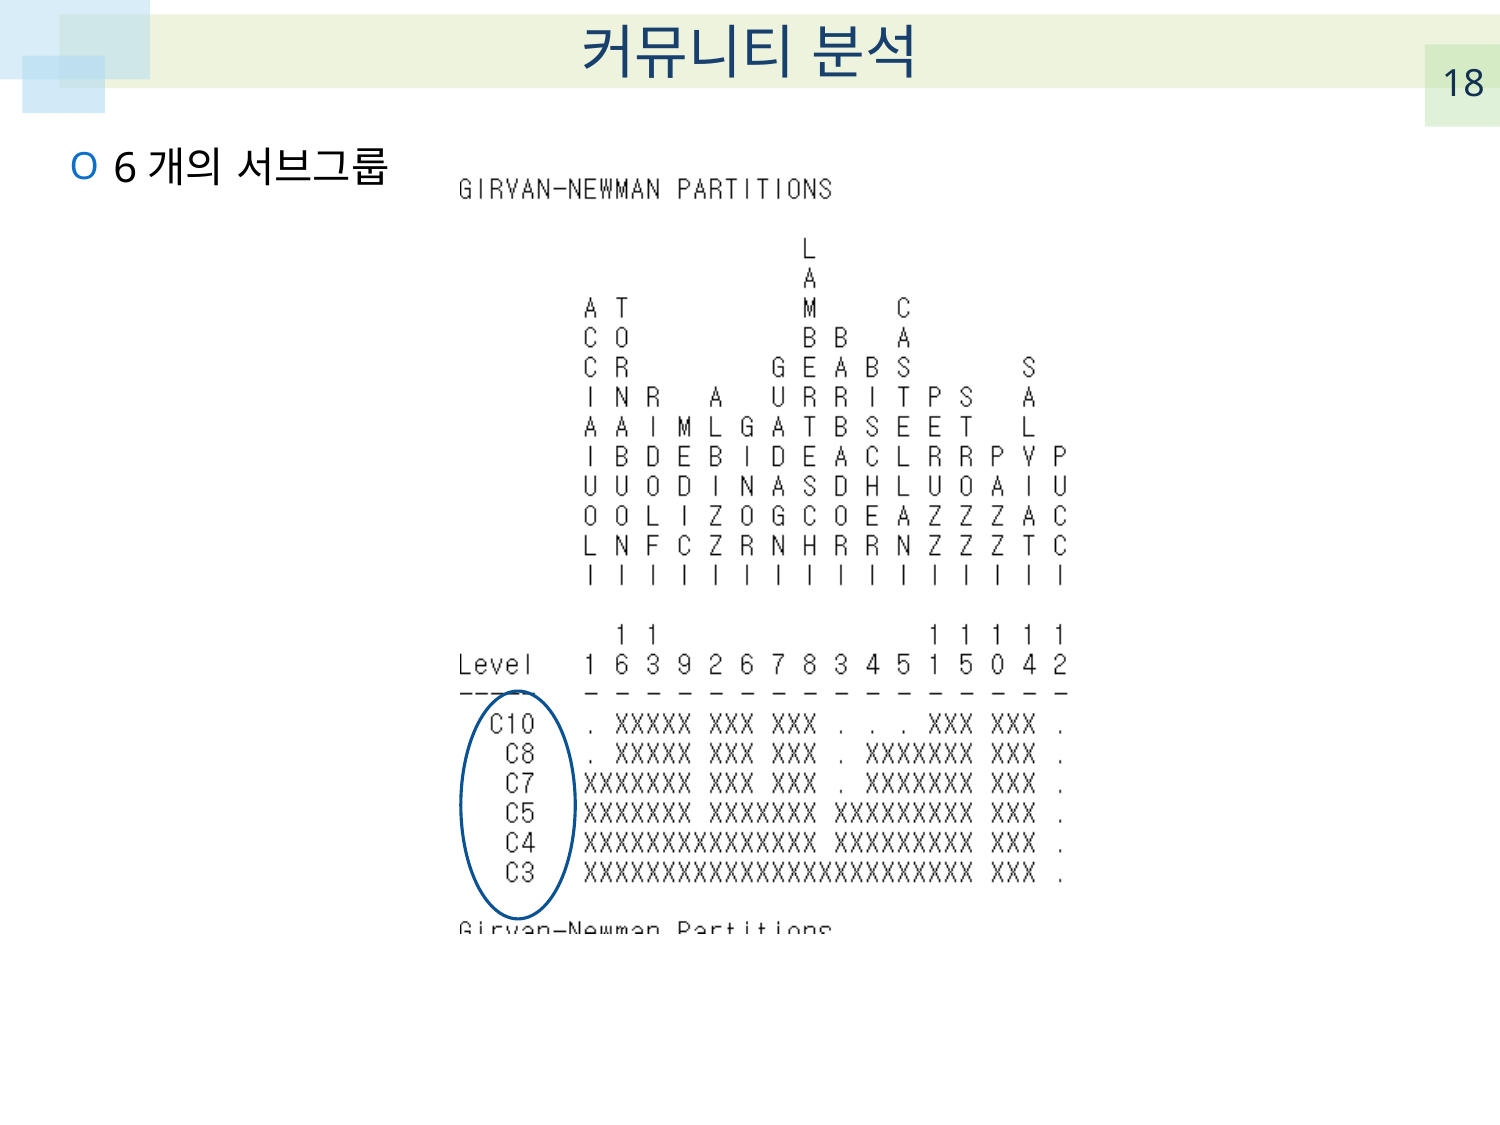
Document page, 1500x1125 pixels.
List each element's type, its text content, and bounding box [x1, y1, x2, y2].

picture [460, 159, 1127, 934]
title 커뮤니티 분석 [75, 13, 1425, 87]
list 6개의 서브그룹 [54, 127, 1446, 1064]
